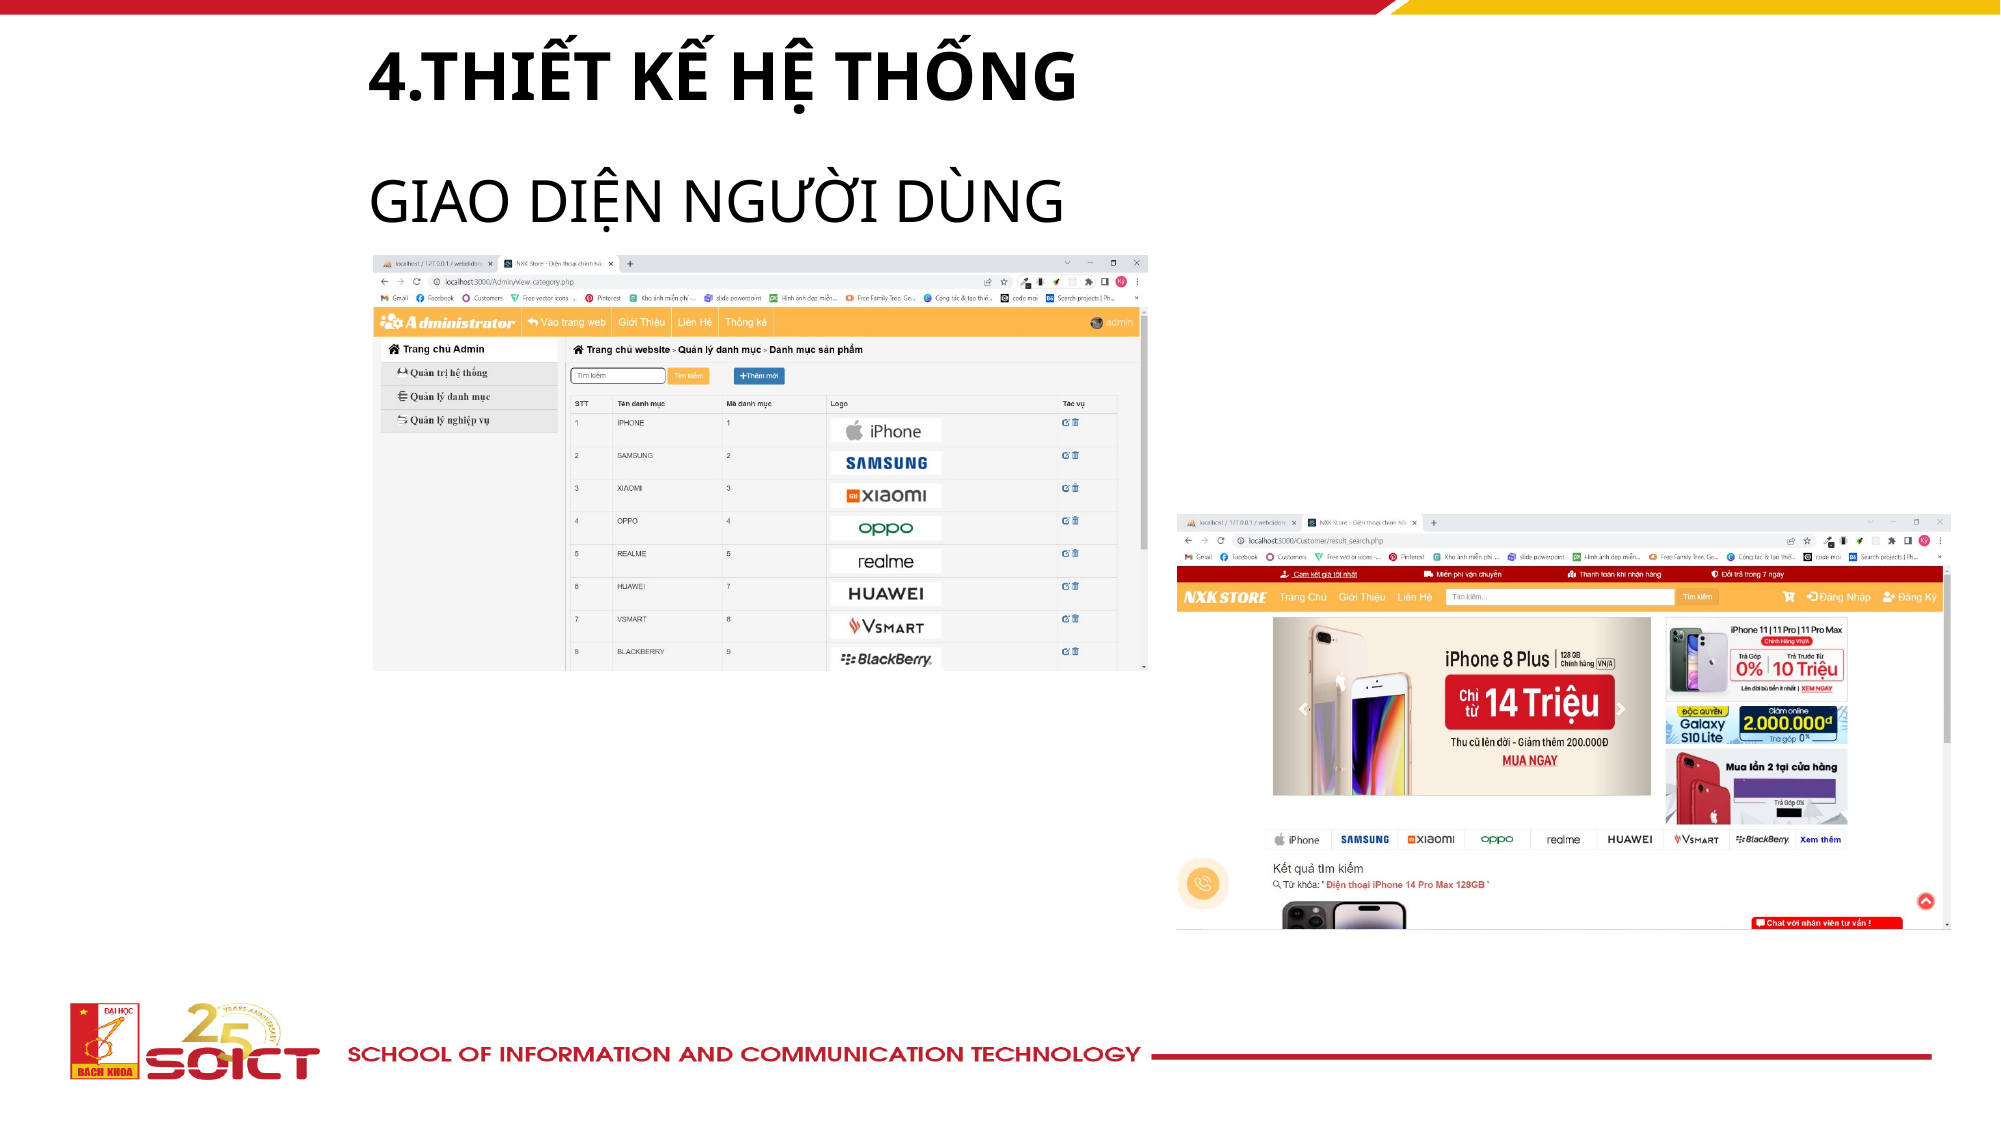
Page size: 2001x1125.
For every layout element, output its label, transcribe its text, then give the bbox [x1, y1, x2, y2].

title 4.THIẾT KẾ HỆ THỐNG [353, 18, 1647, 140]
list GIAO DIỆN NGƯỜI DÙNG [353, 164, 1647, 255]
picture [0, 0, 2001, 1125]
